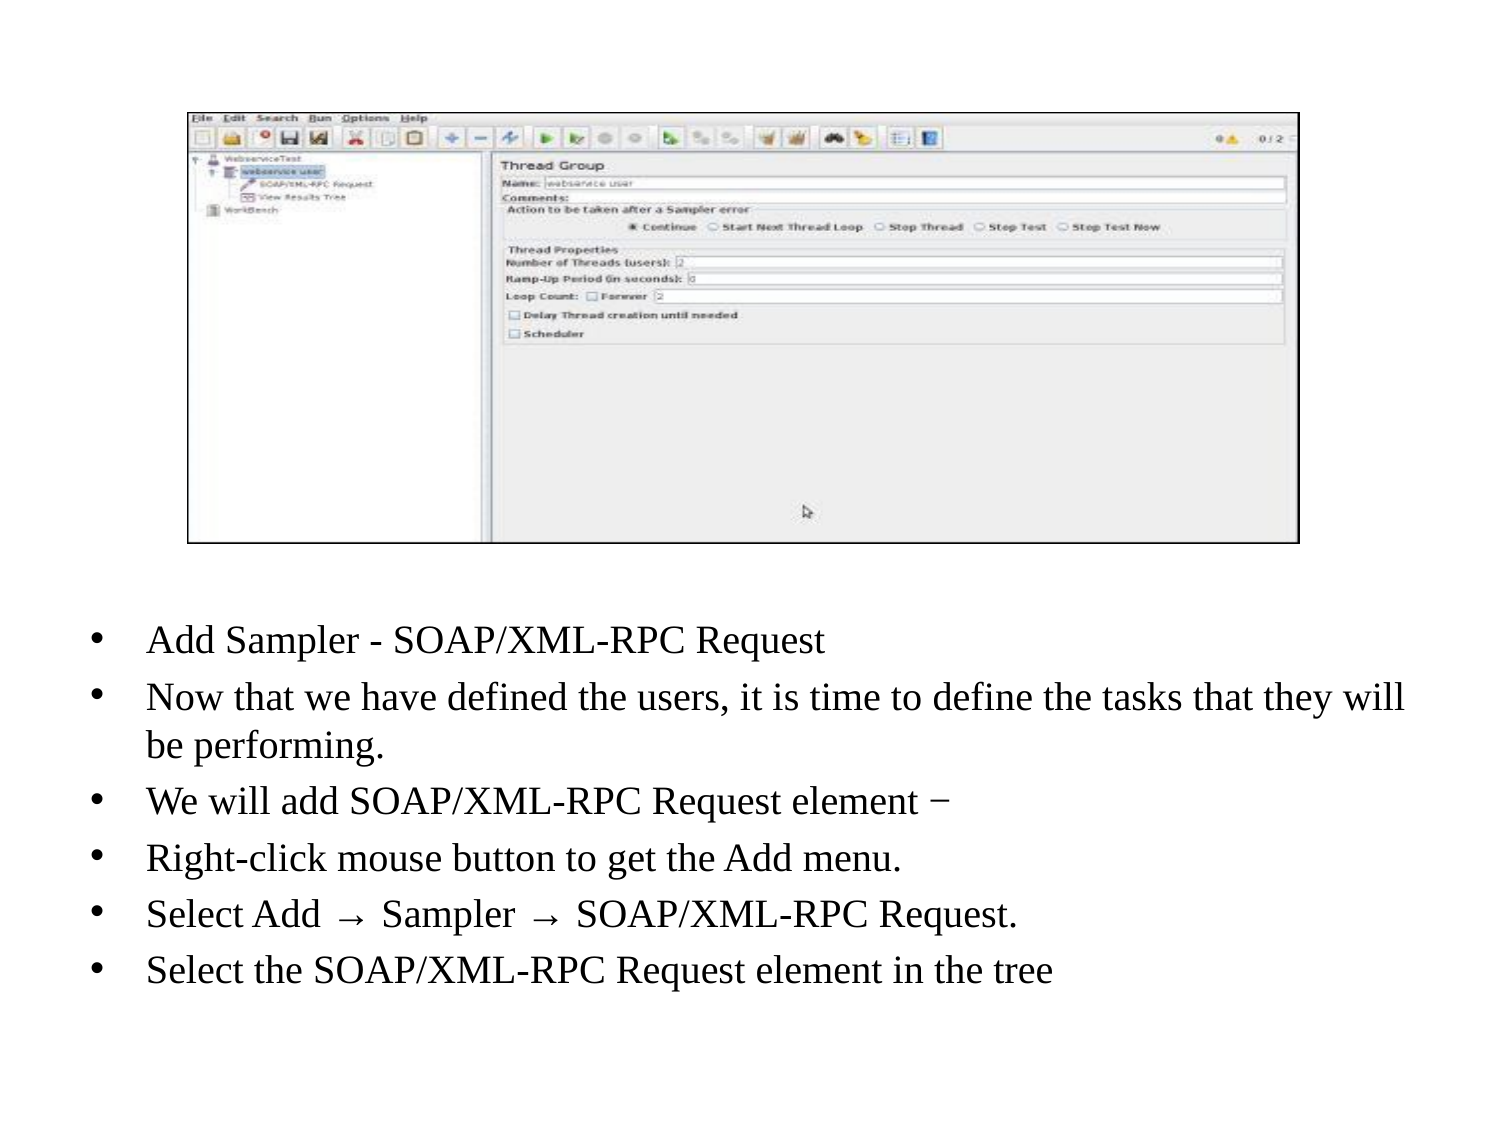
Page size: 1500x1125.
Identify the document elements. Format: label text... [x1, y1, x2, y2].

list Add Sampler - SOAP/XML-RPC Request Now that we have defined the users, it is time to define the tasks that they will be performing. We will add SOAP/XML-RPC Request element − Right-click mouse button to get the Add menu. Select Add → Sampler → SOAP/XML-RPC Request. Select the SOAP/XML-RPC Request element in the tree [75, 125, 1425, 1005]
picture [187, 112, 1301, 544]
